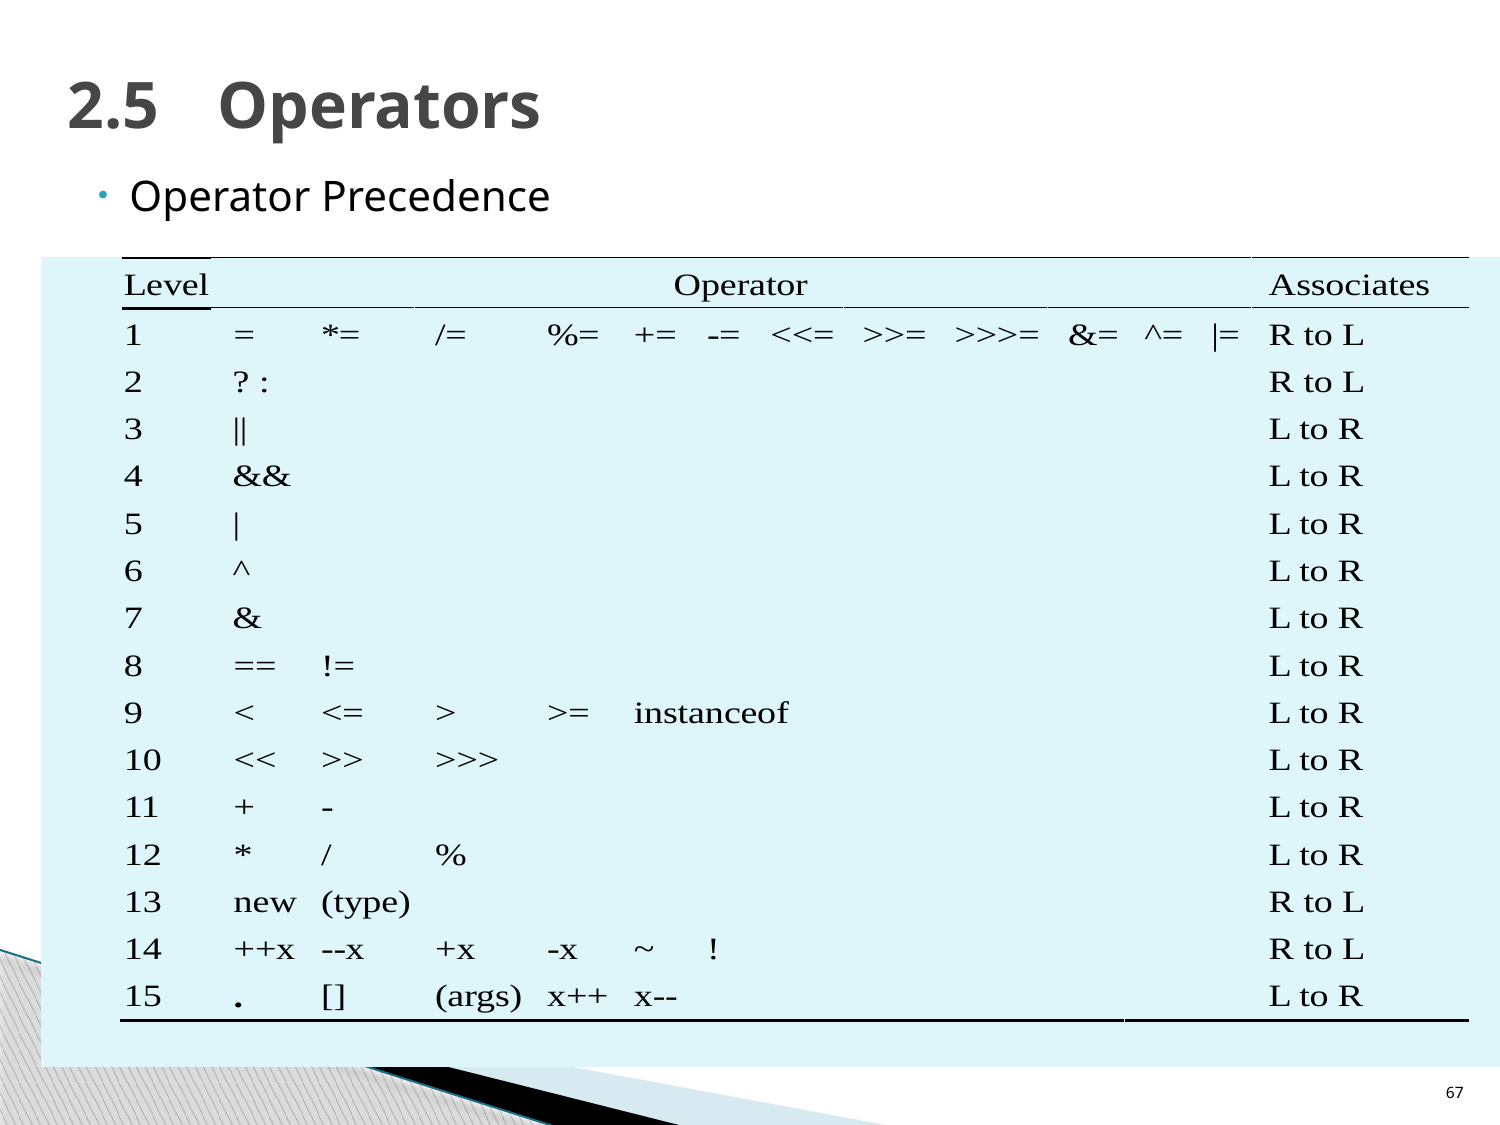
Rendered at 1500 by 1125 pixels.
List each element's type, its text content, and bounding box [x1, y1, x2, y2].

slide_number 67 [1418, 1079, 1479, 1112]
list Operator Precedence [69, 162, 1487, 256]
text_box [396, 1078, 542, 1125]
text_box [0, 953, 36, 965]
title 2.5 Operators [53, 20, 1306, 185]
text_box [41, 256, 1500, 1068]
